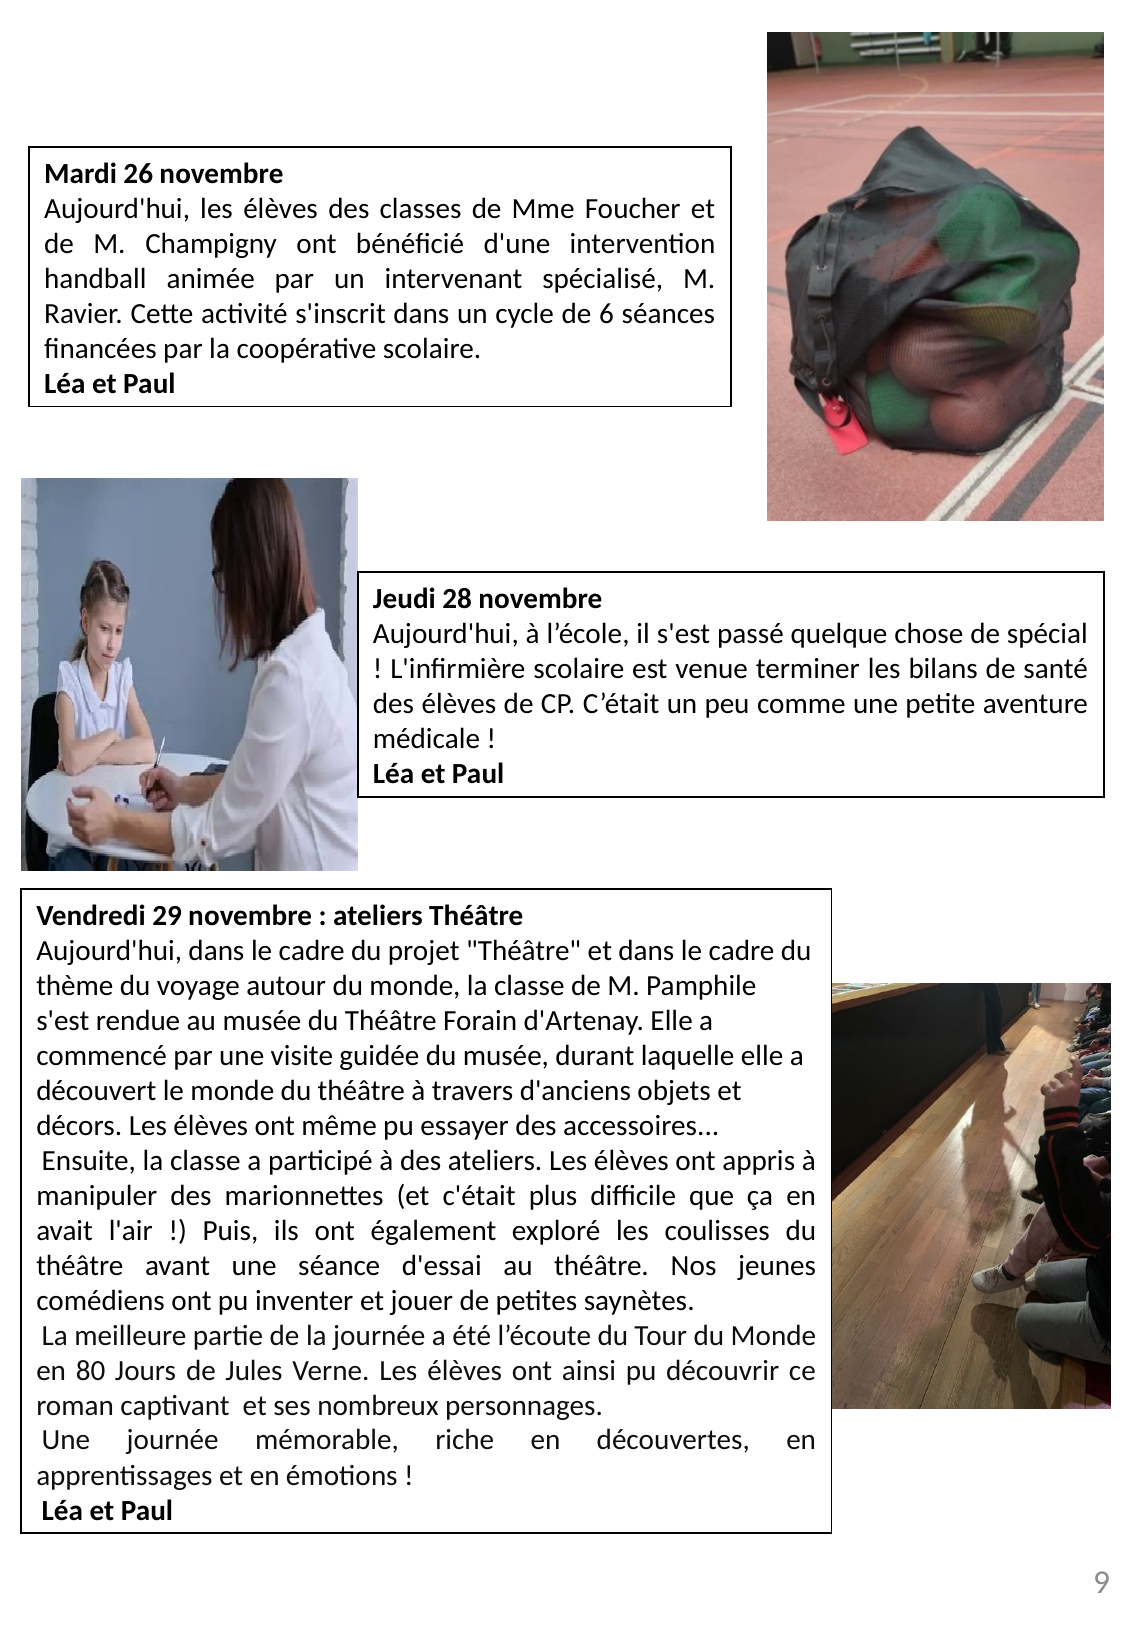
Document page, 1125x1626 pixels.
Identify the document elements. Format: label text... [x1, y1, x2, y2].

picture [766, 32, 1104, 522]
text_box Jeudi 28 novembre Aujourd'hui, à l’école, il s'est passé quelque chose de spécial ! L'infirmière scolaire est venue terminer les bilans de santé des élèves de CP. C’était un peu comme une petite aventure médicale ! Léa et Paul [358, 572, 1104, 797]
picture [21, 478, 358, 871]
text_box Mardi 26 novembre Aujourd'hui, les élèves des classes de Mme Foucher et de M. Champigny ont bénéficié d'une intervention handball animée par un intervenant spécialisé, M. Ravier. Cette activité s'inscrit dans un cycle de 6 séances financées par la coopérative scolaire. Léa et Paul [29, 146, 731, 407]
picture [831, 983, 1111, 1409]
slide_number 9 [871, 1536, 1125, 1624]
text_box Vendredi 29 novembre : ateliers Théâtre Aujourd'hui, dans le cadre du projet "Théâtre" et dans le cadre du thème du voyage autour du monde, la classe de M. Pamphile s'est rendue au musée du Théâtre Forain d'Artenay. Elle a commencé par une visite guidée du musée, durant laquelle elle a découvert le monde du théâtre à travers d'anciens objets et décors. Les élèves ont même pu essayer des accessoires... Ensuite, la classe a participé à des ateliers. Les élèves ont appris à manipuler des marionnettes (et c'était plus difficile que ça en avait l'air !) Puis, ils ont également exploré les coulisses du théâtre avant une séance d'essai au théâtre. Nos jeunes comédiens ont pu inventer et jouer de petites saynètes. La meilleure partie de la journée a été l’écoute du Tour du Monde en 80 Jours de Jules Verne. Les élèves ont ainsi pu découvrir ce roman captivant et ses nombreux personnages. Une journée mémorable, riche en découvertes, en apprentissages et en émotions ! Léa et Paul [21, 888, 832, 1534]
